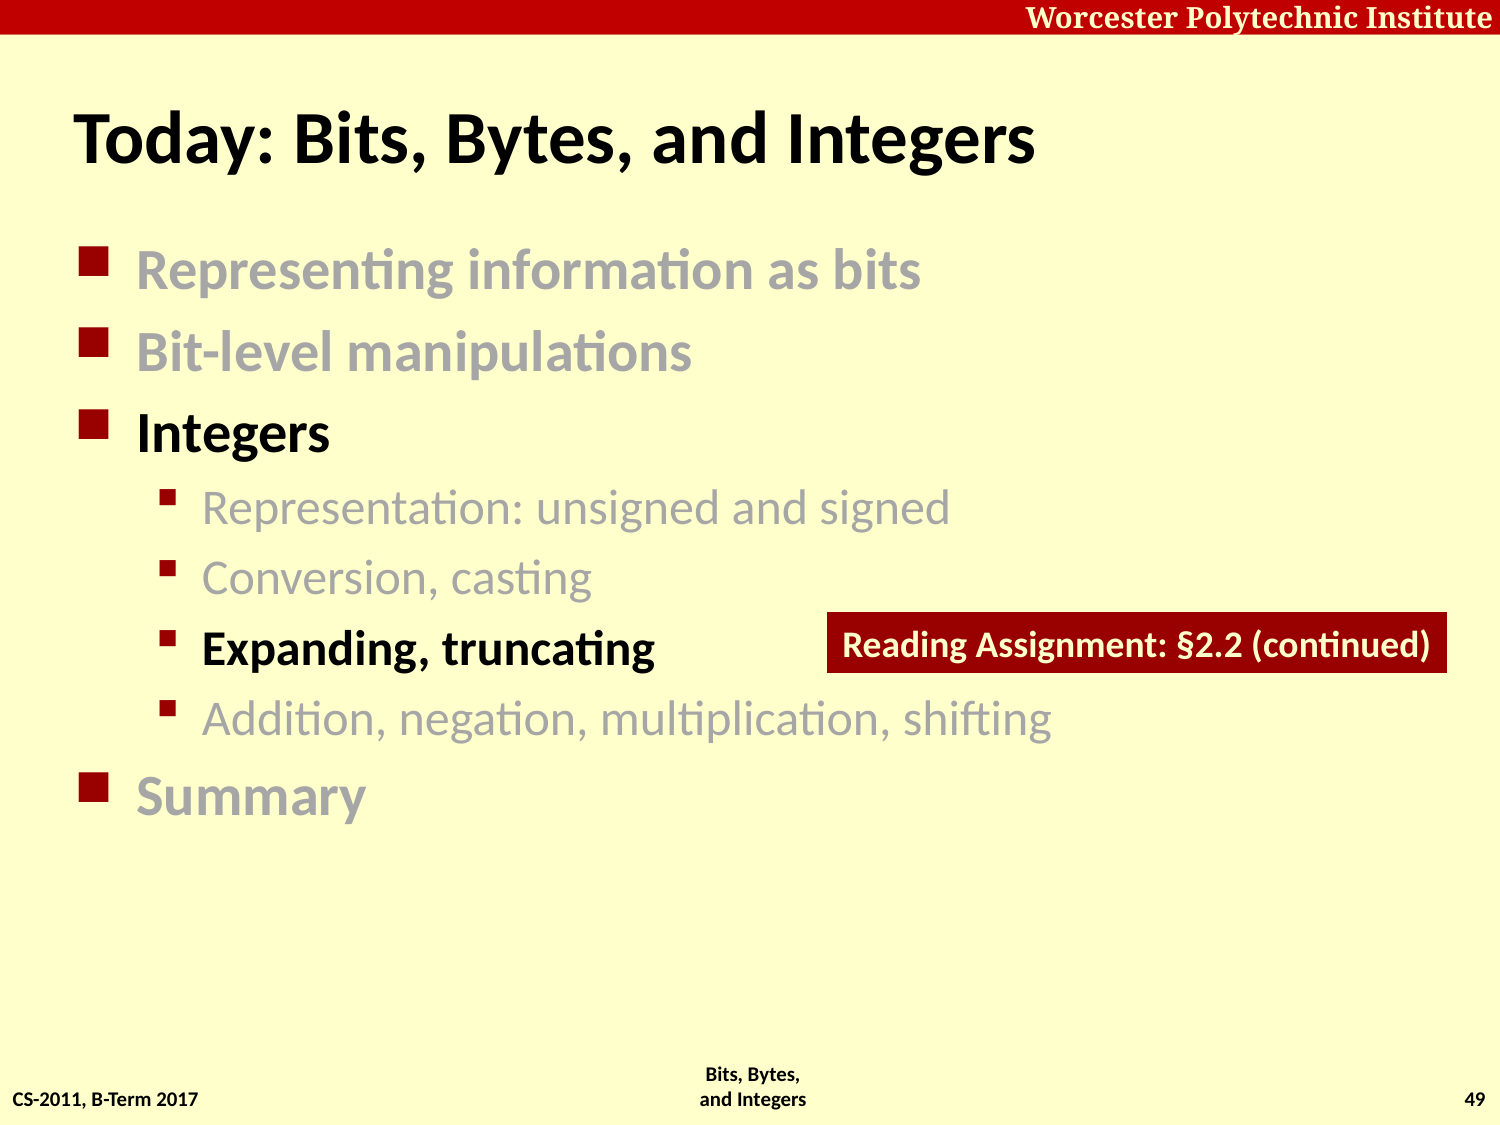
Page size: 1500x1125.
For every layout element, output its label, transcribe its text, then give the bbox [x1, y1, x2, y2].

text_box Reading Assignment: §2.2 (continued) [827, 612, 1447, 673]
slide_number 49 [1460, 1085, 1486, 1111]
list Representing information as bits Bit-level manipulations Integers Representation: unsigned and signed Conversion, casting Expanding, truncating Addition, negation, multiplication, shifting Summary [64, 223, 1361, 1040]
title Today: Bits, Bytes, and Integers [58, 71, 1305, 197]
footer Bits, Bytes, and Integers [691, 1084, 809, 1111]
slide_number CS-2011, B-Term 2017 [12, 1085, 205, 1111]
